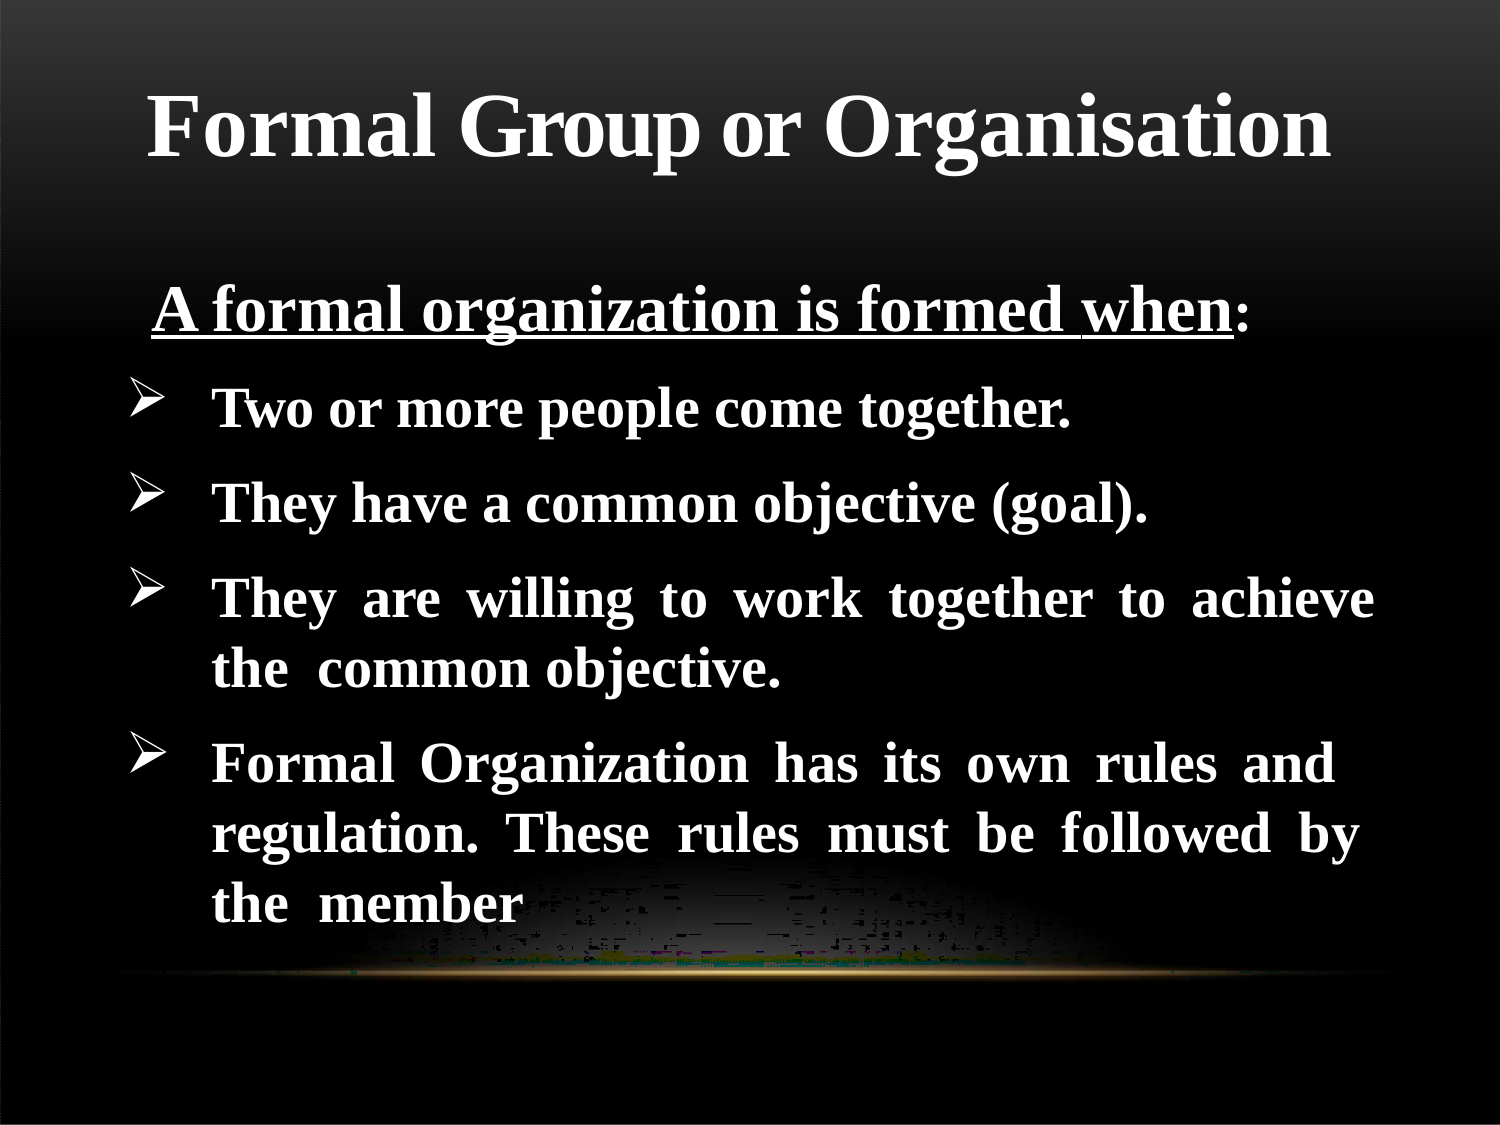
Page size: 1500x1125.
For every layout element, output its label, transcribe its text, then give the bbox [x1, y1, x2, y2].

text_box A formal organization is formed when: Two or more people come together. They have a common objective (goal). They are willing to work together to achieve the common objective. Formal Organization has its own rules and regulation. These rules must be followed by the member [123, 262, 1377, 935]
picture [0, 0, 1500, 1125]
title Formal Group or Organisation [112, 62, 1388, 253]
